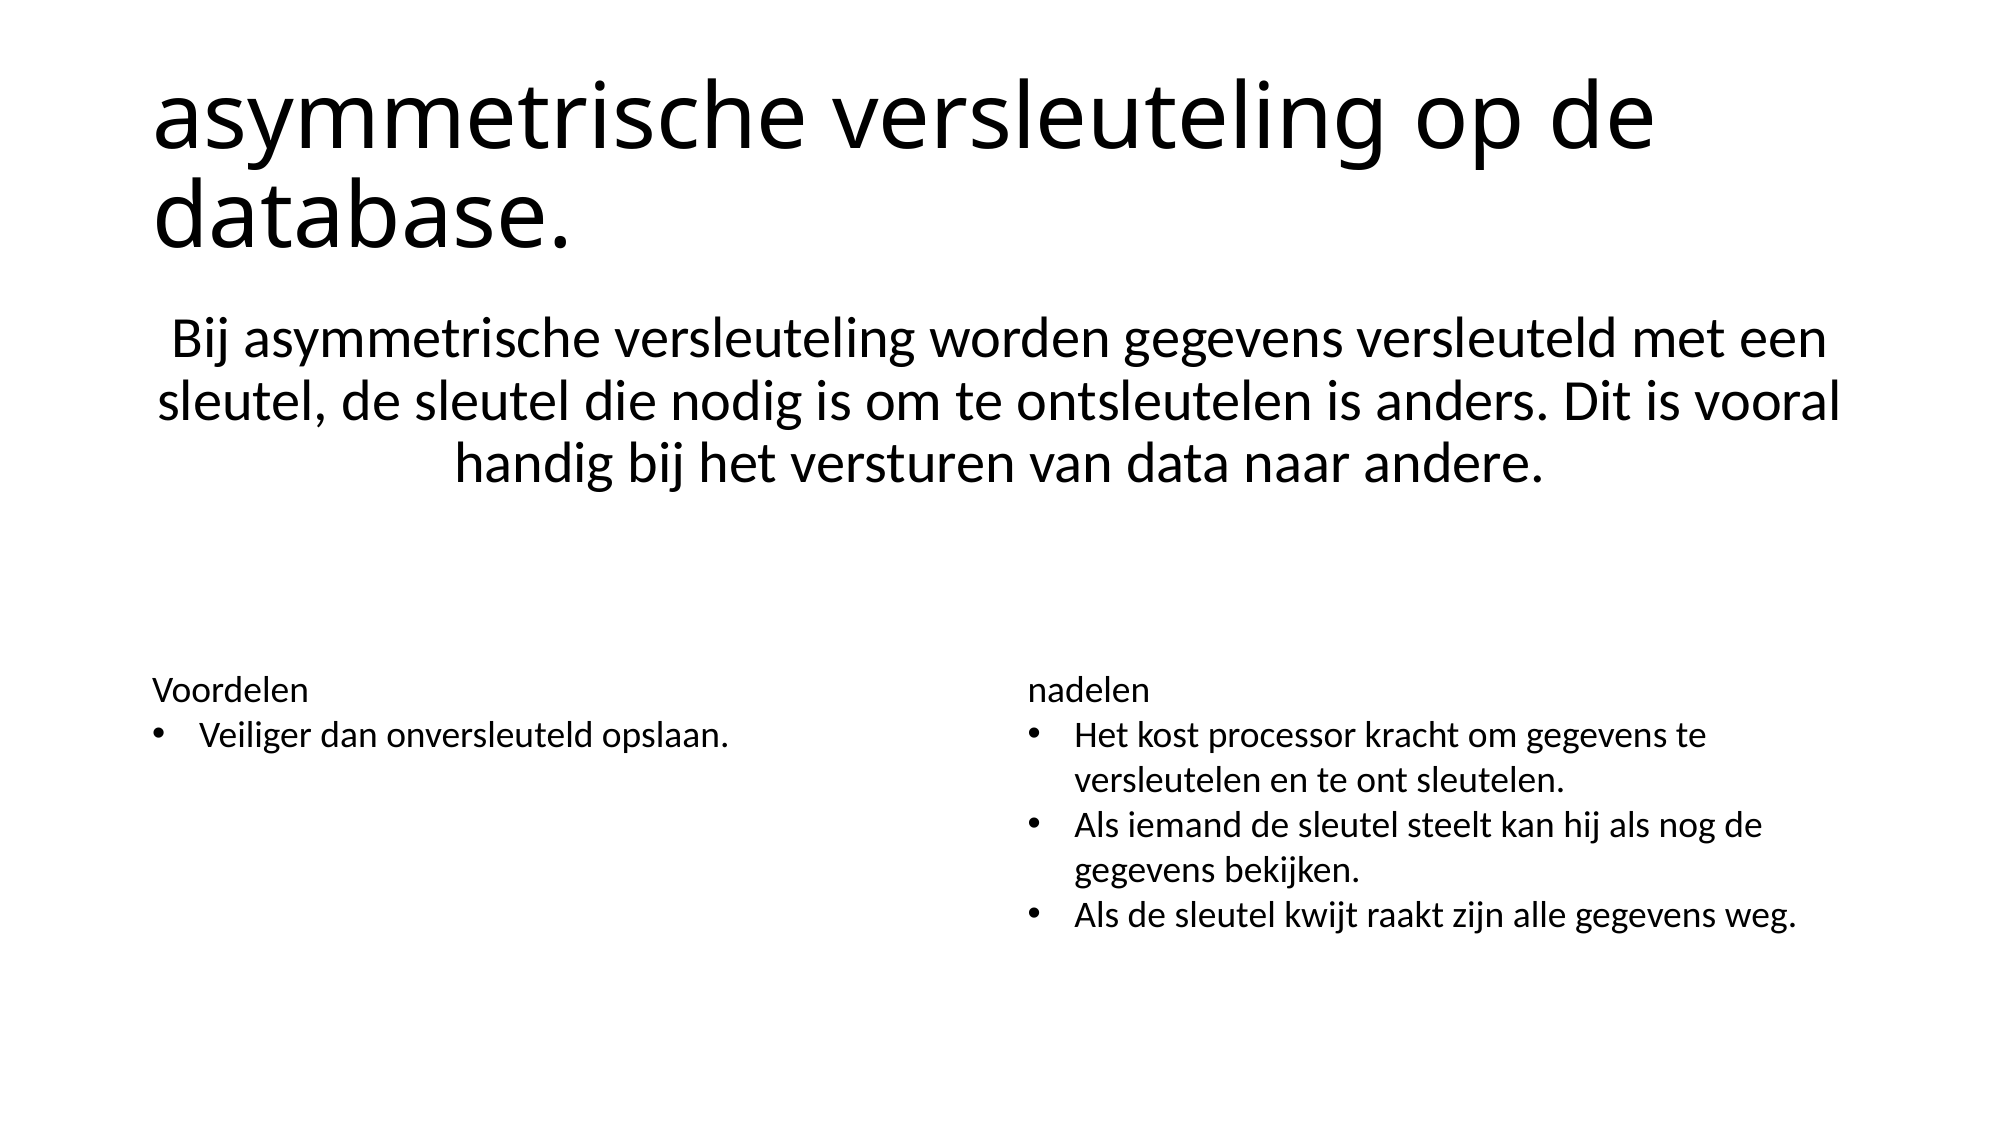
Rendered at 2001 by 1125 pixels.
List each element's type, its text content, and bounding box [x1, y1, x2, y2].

text_box nadelen Het kost processor kracht om gegevens te versleutelen en te ont sleutelen. Als iemand de sleutel steelt kan hij als nog de gegevens bekijken. Als de sleutel kwijt raakt zijn alle gegevens weg. [1012, 657, 1863, 943]
title asymmetrische versleuteling op de database. [137, 59, 1863, 278]
text_box Voordelen Veiliger dan onversleuteld opslaan. [137, 657, 988, 763]
list Bij asymmetrische versleuteling worden gegevens versleuteld met een sleutel, de sleutel die nodig is om te ontsleutelen is anders. Dit is vooral handig bij het versturen van data naar andere. [137, 299, 1863, 633]
